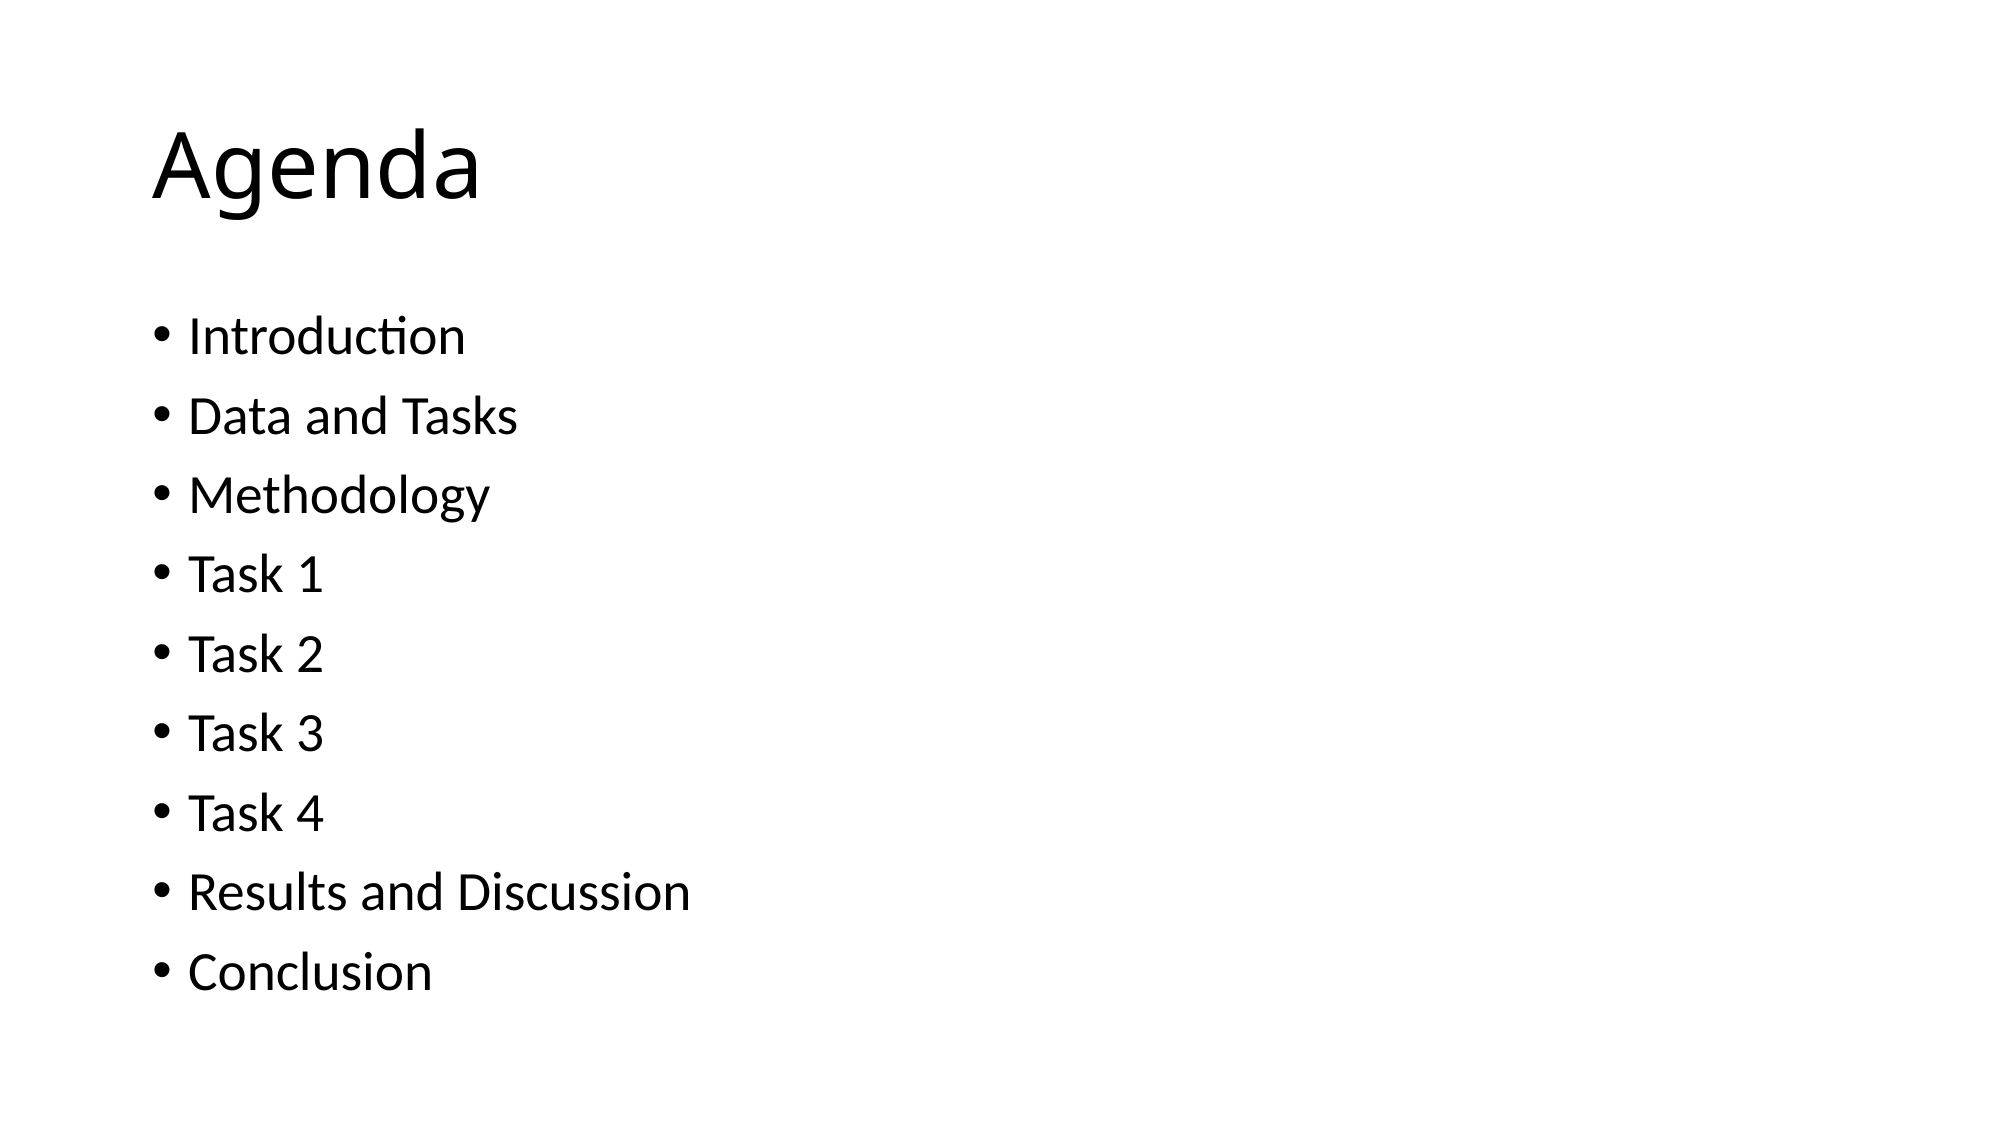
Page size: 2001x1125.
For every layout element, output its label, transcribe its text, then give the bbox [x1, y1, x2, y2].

list Introduction Data and Tasks Methodology Task 1 Task 2 Task 3 Task 4 Results and Discussion Conclusion [137, 299, 1863, 1014]
title Agenda [137, 59, 1863, 278]
